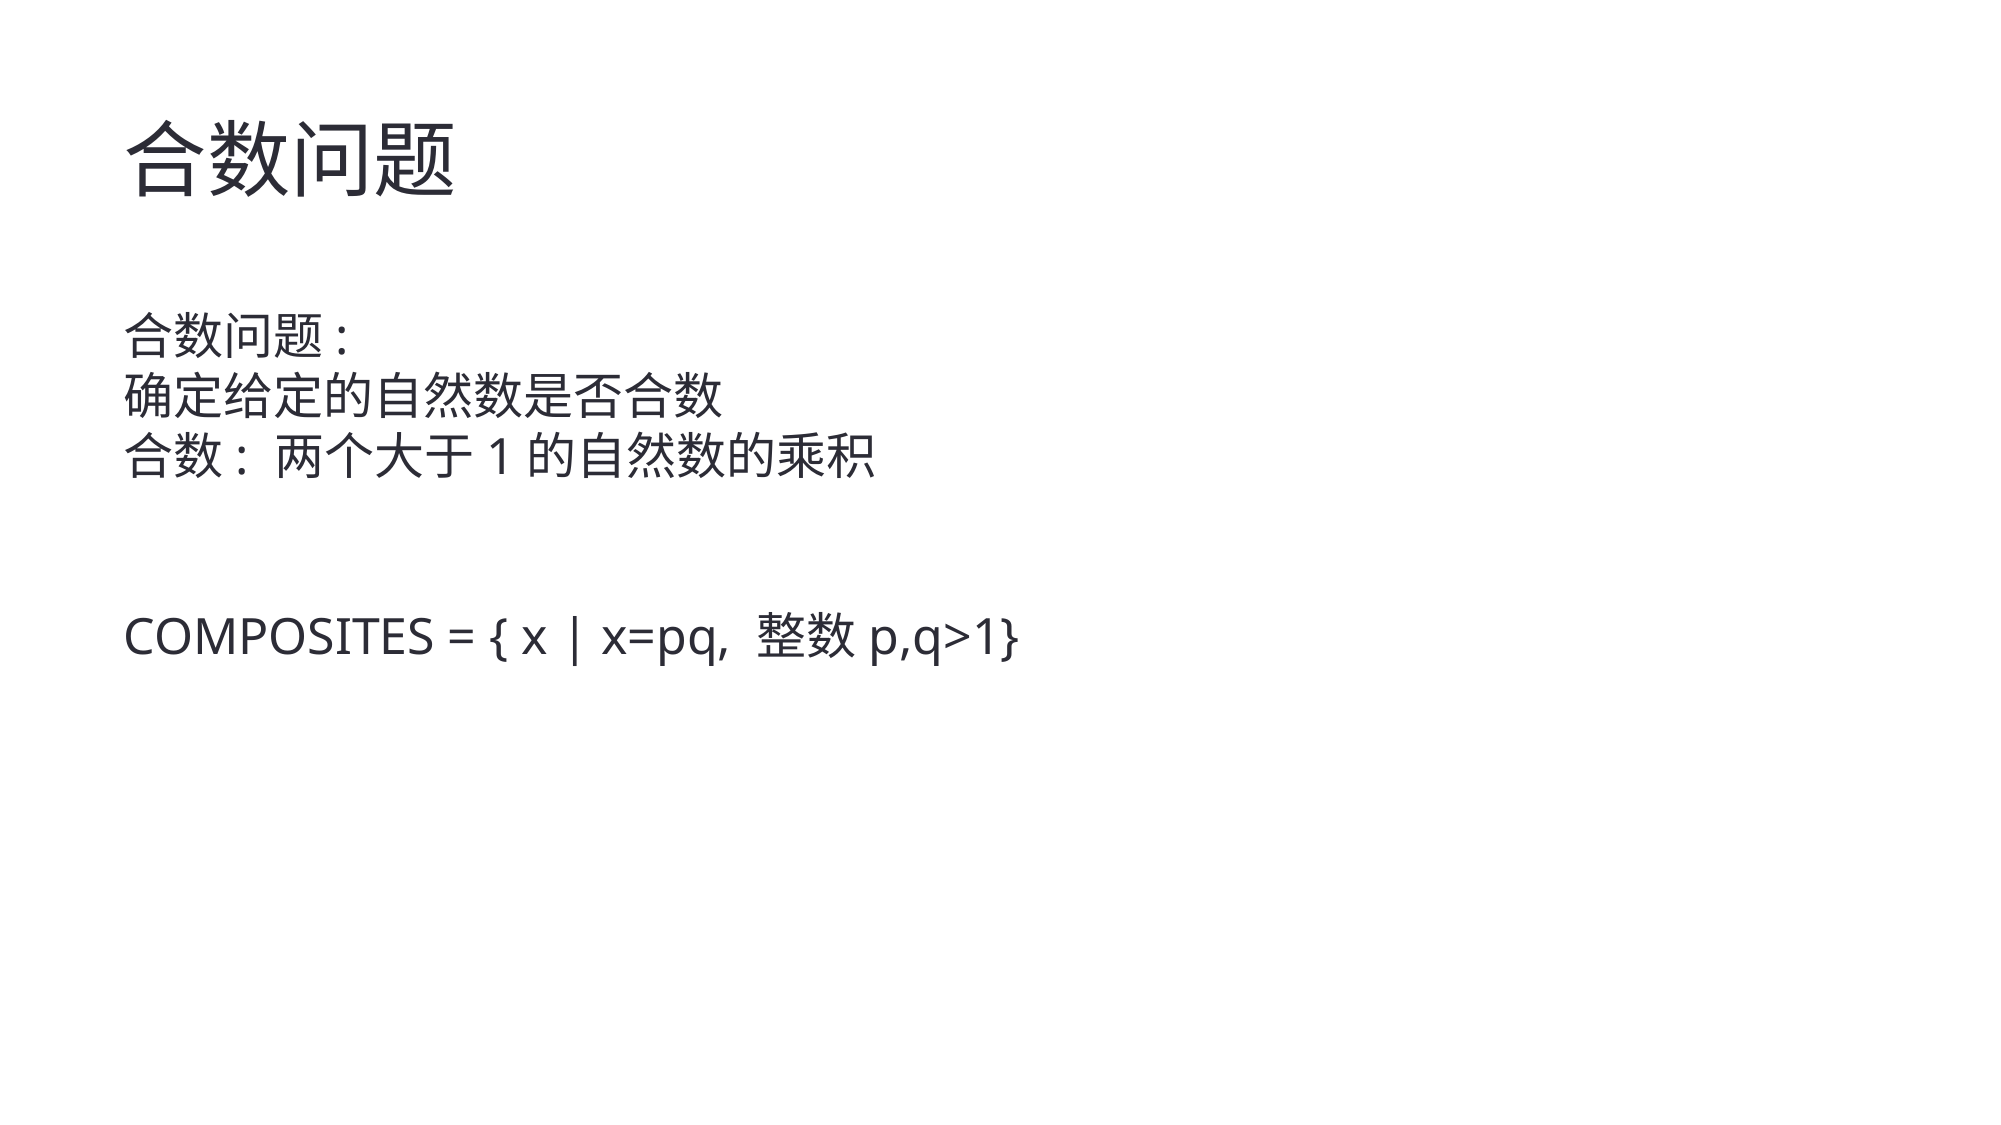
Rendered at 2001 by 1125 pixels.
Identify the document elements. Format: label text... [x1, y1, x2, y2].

text_box 合数问题 [108, 99, 908, 215]
text_box 合数问题: 确定给定的自然数是否合数 合数: 两个大于1的自然数的乘积 COMPOSITES = { x | x=pq, 整数p,q>1} [108, 296, 1173, 672]
